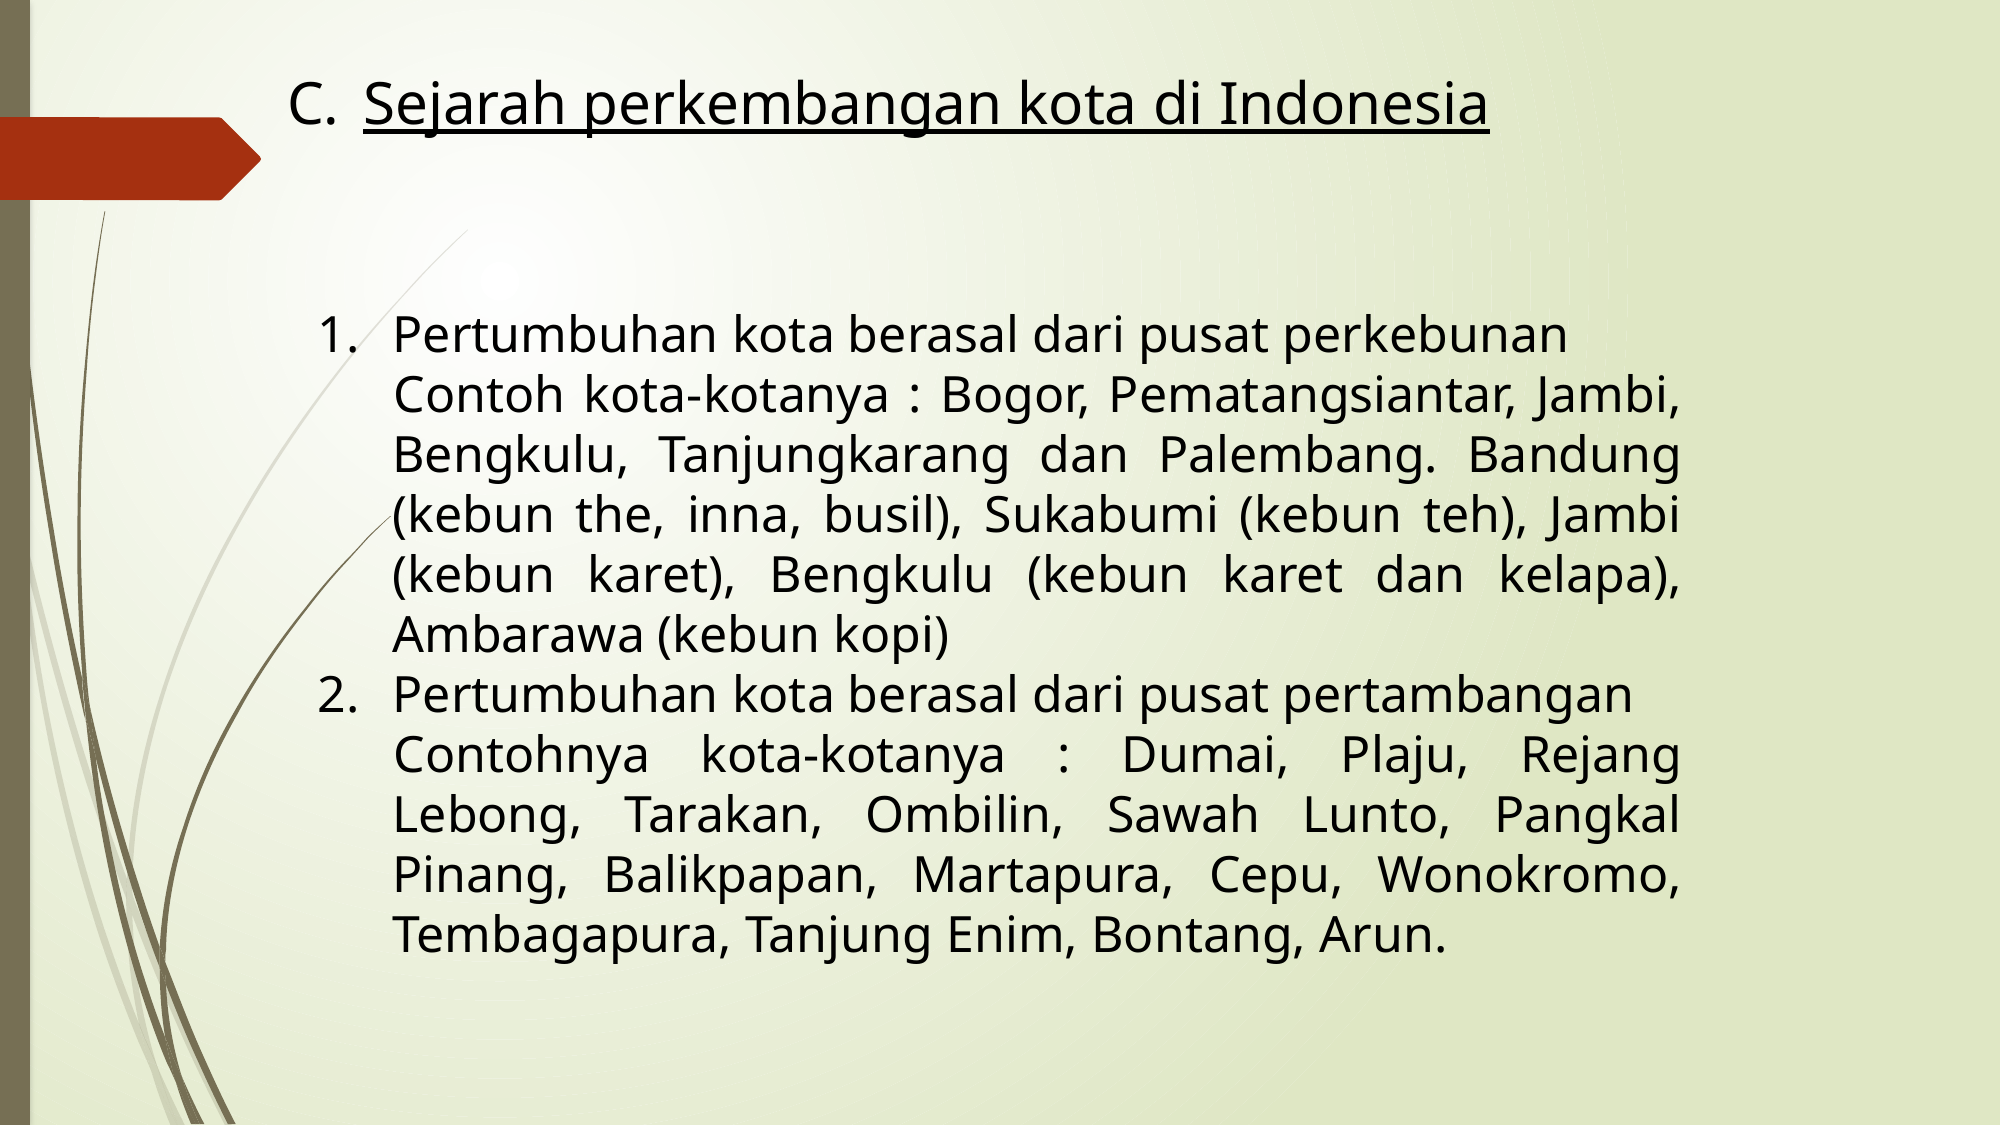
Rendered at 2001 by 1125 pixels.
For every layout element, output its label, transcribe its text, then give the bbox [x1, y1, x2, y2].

text_box Pertumbuhan kota berasal dari pusat perkebunan Contoh kota-kotanya : Bogor, Pematangsiantar, Jambi, Bengkulu, Tanjungkarang dan Palembang. Bandung (kebun the, inna, busil), Sukabumi (kebun teh), Jambi (kebun karet), Bengkulu (kebun karet dan kelapa), Ambarawa (kebun kopi) Pertumbuhan kota berasal dari pusat pertambangan Contohnya kota-kotanya : Dumai, Plaju, Rejang Lebong, Tarakan, Ombilin, Sawah Lunto, Pangkal Pinang, Balikpapan, Martapura, Cepu, Wonokromo, Tembagapura, Tanjung Enim, Bontang, Arun. [302, 295, 1698, 970]
text_box C. Sejarah perkembangan kota di Indonesia [272, 59, 1506, 144]
